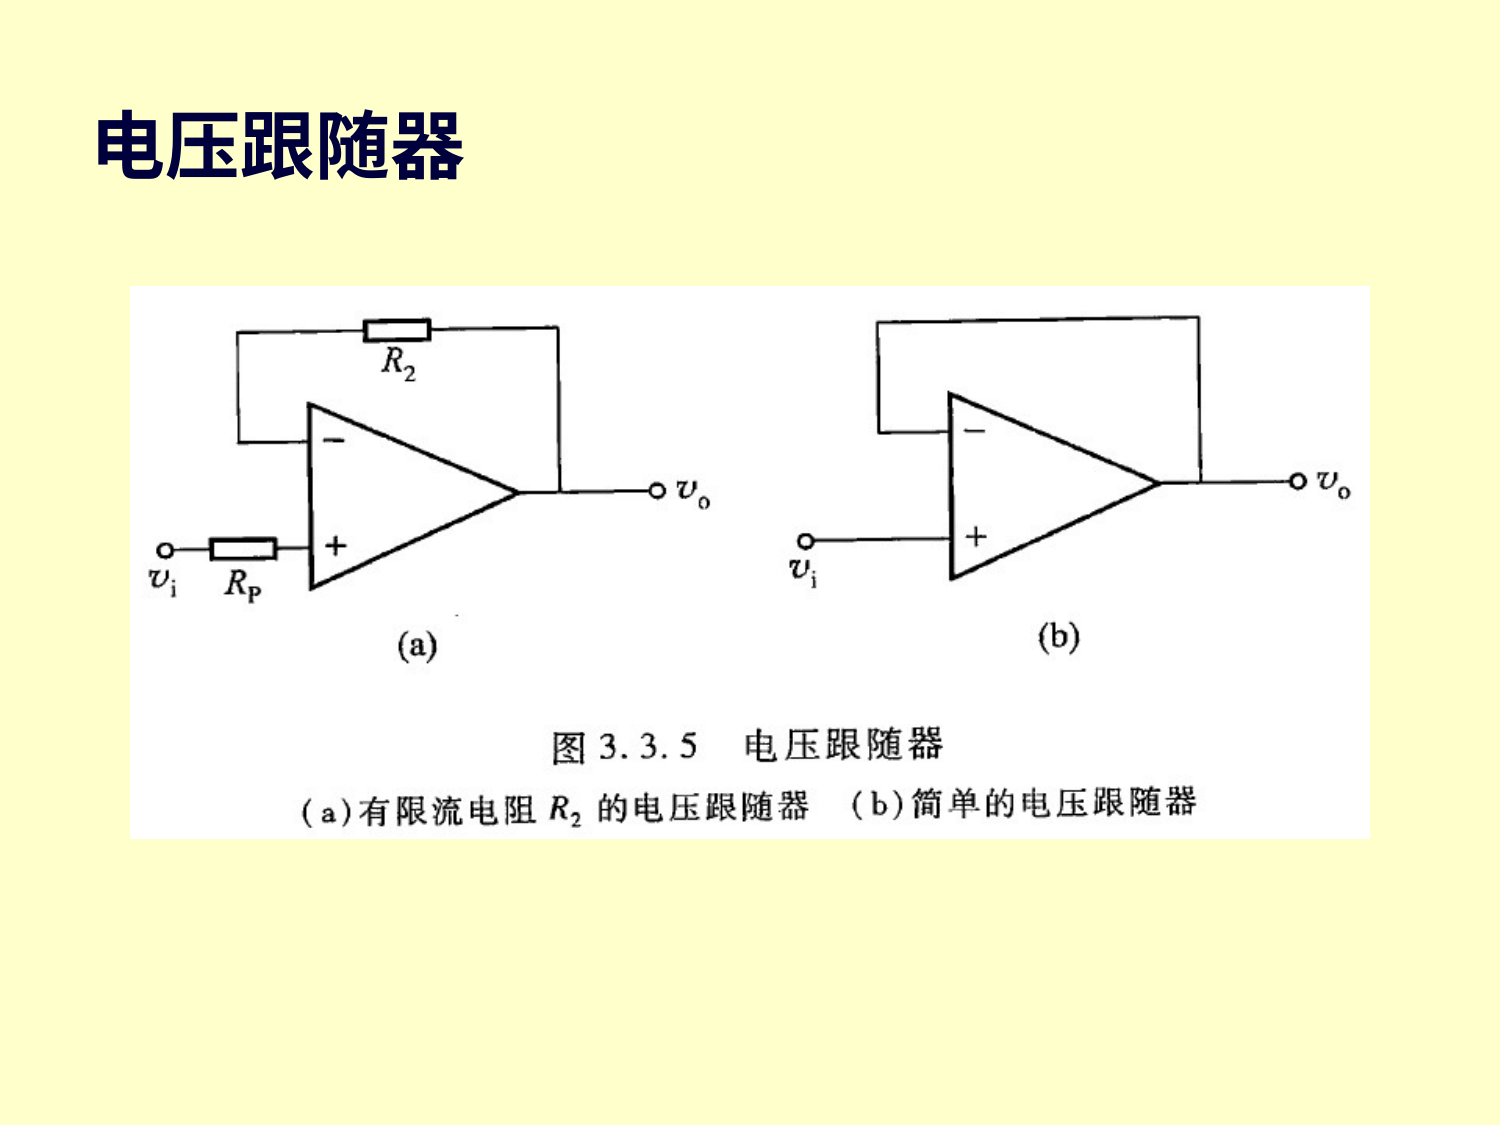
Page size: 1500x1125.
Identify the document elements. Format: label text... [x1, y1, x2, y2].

title 电压跟随器 [75, 50, 1350, 238]
picture [130, 286, 1370, 839]
